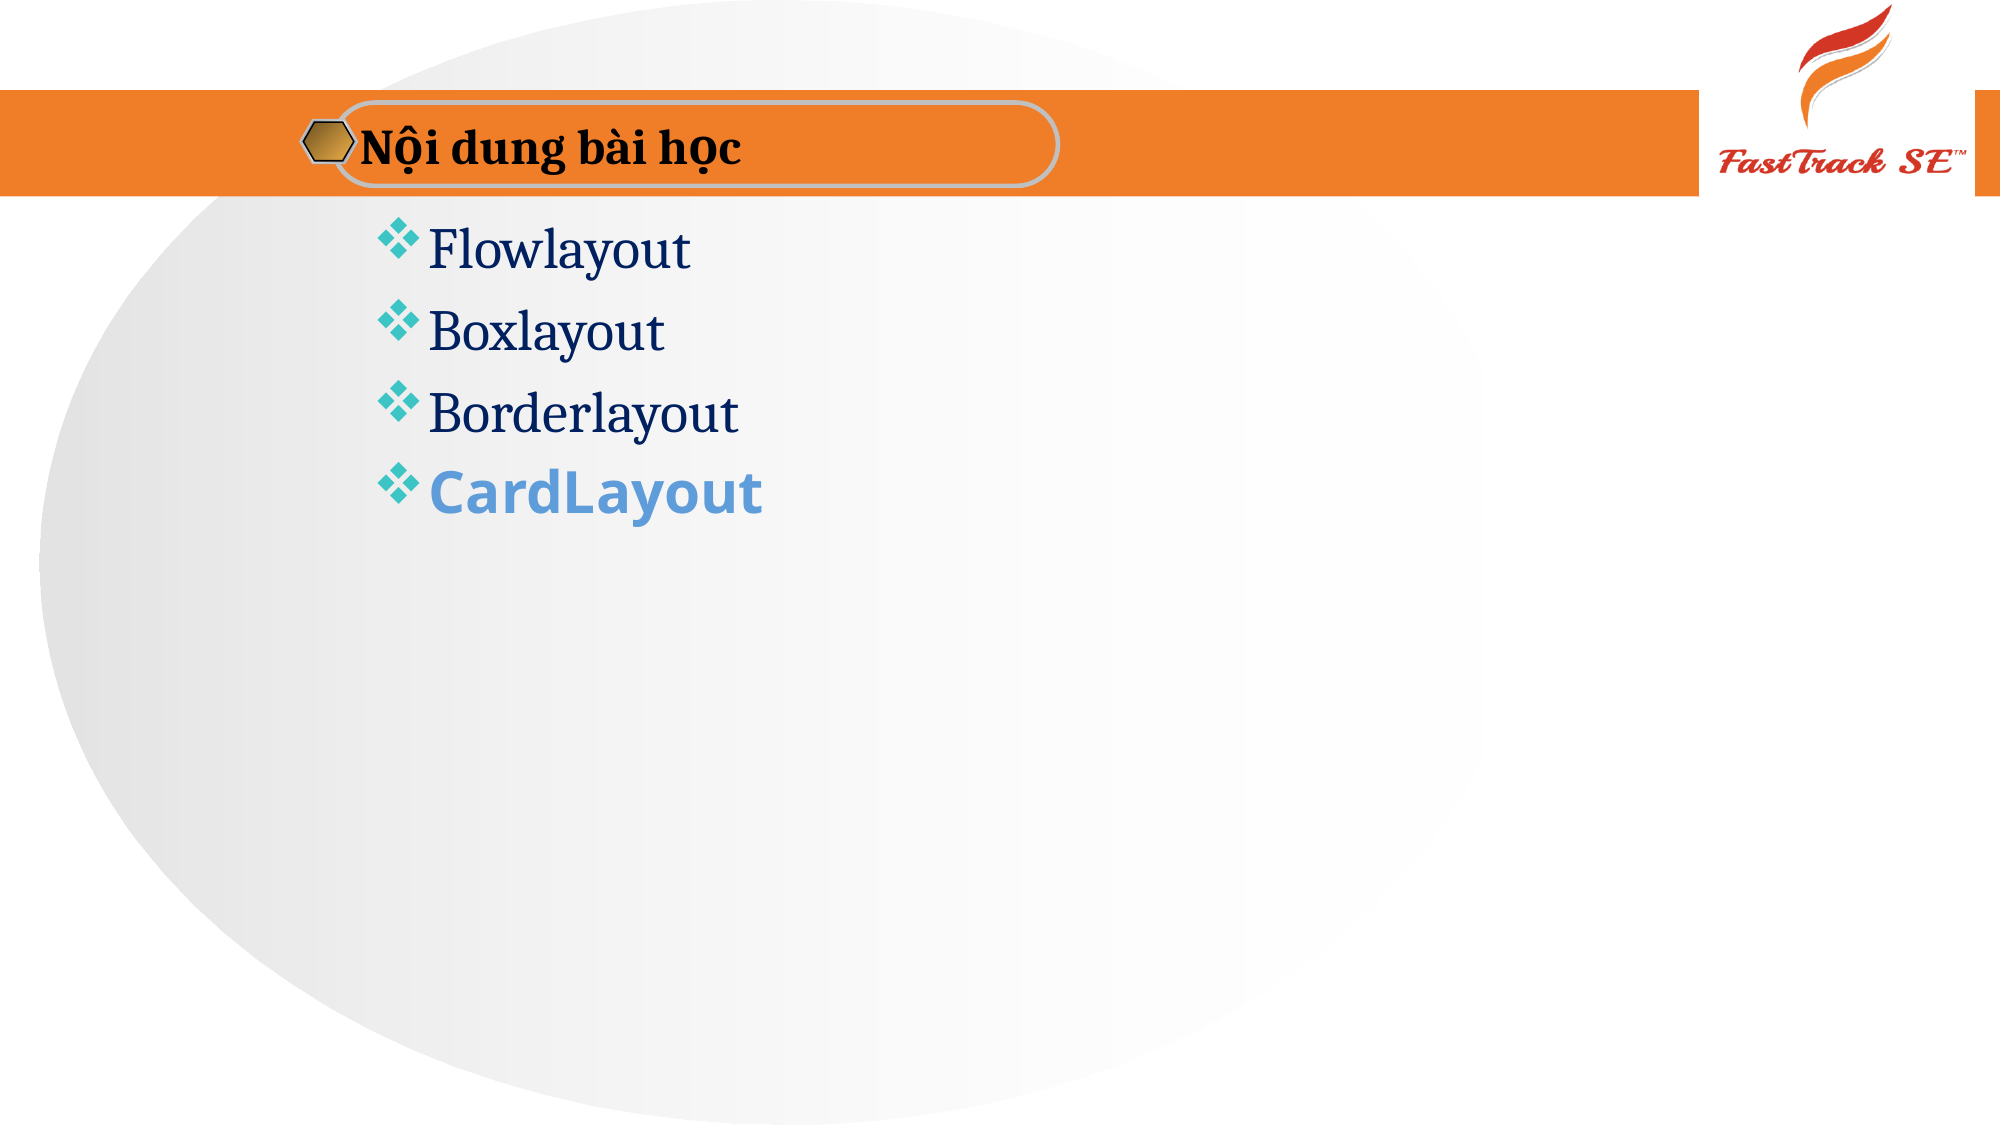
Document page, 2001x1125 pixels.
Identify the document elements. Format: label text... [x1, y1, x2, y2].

picture [1700, 0, 1975, 192]
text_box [299, 102, 1059, 187]
text_box Flowlayout Boxlayout Borderlayout CardLayout [357, 202, 1708, 853]
